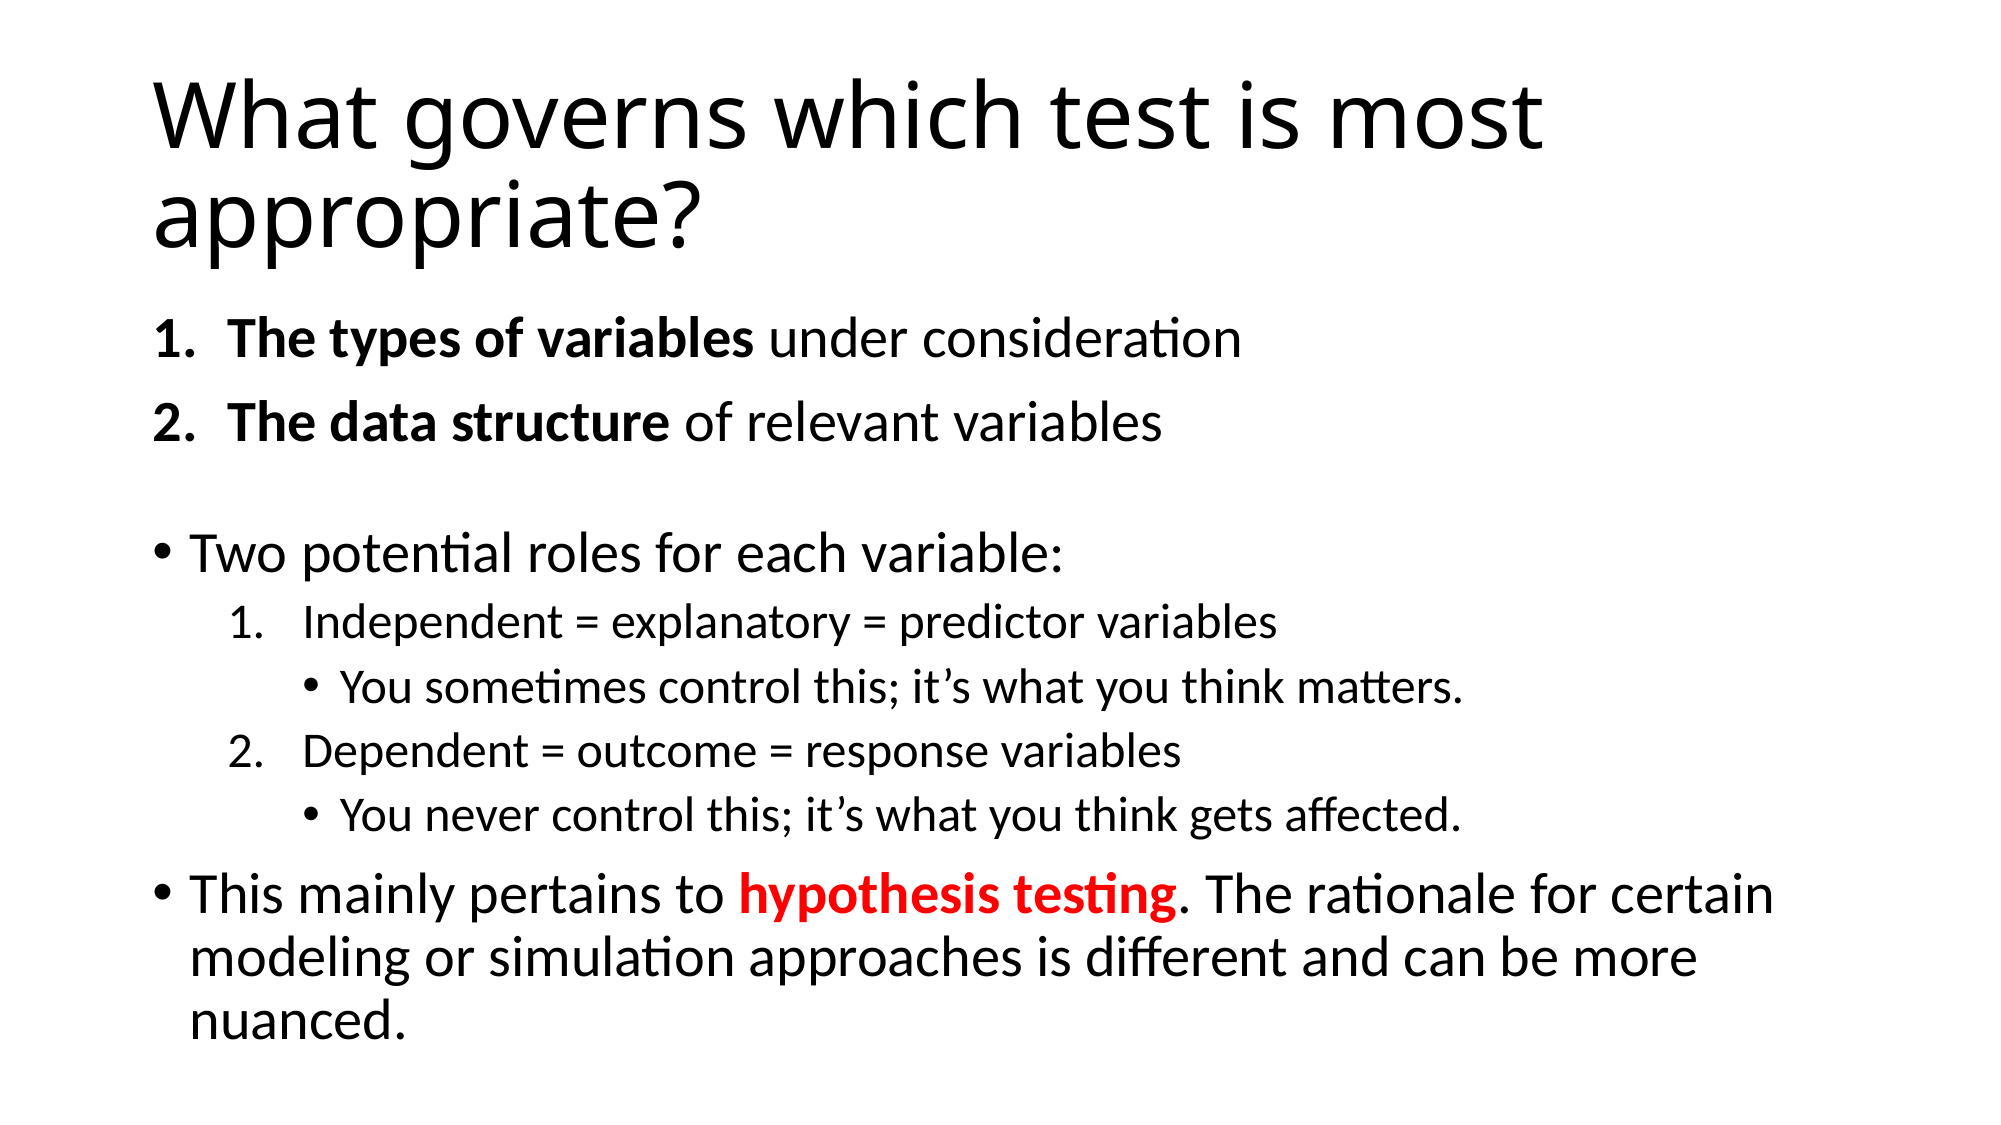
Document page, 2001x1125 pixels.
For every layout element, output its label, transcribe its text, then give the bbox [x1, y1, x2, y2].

list The types of variables under consideration The data structure of relevant variables Two potential roles for each variable: Independent = explanatory = predictor variables You sometimes control this; it’s what you think matters. Dependent = outcome = response variables You never control this; it’s what you think gets affected. This mainly pertains to hypothesis testing. The rationale for certain modeling or simulation approaches is different and can be more nuanced. [137, 299, 1863, 1014]
title What governs which test is most appropriate? [137, 59, 1863, 278]
